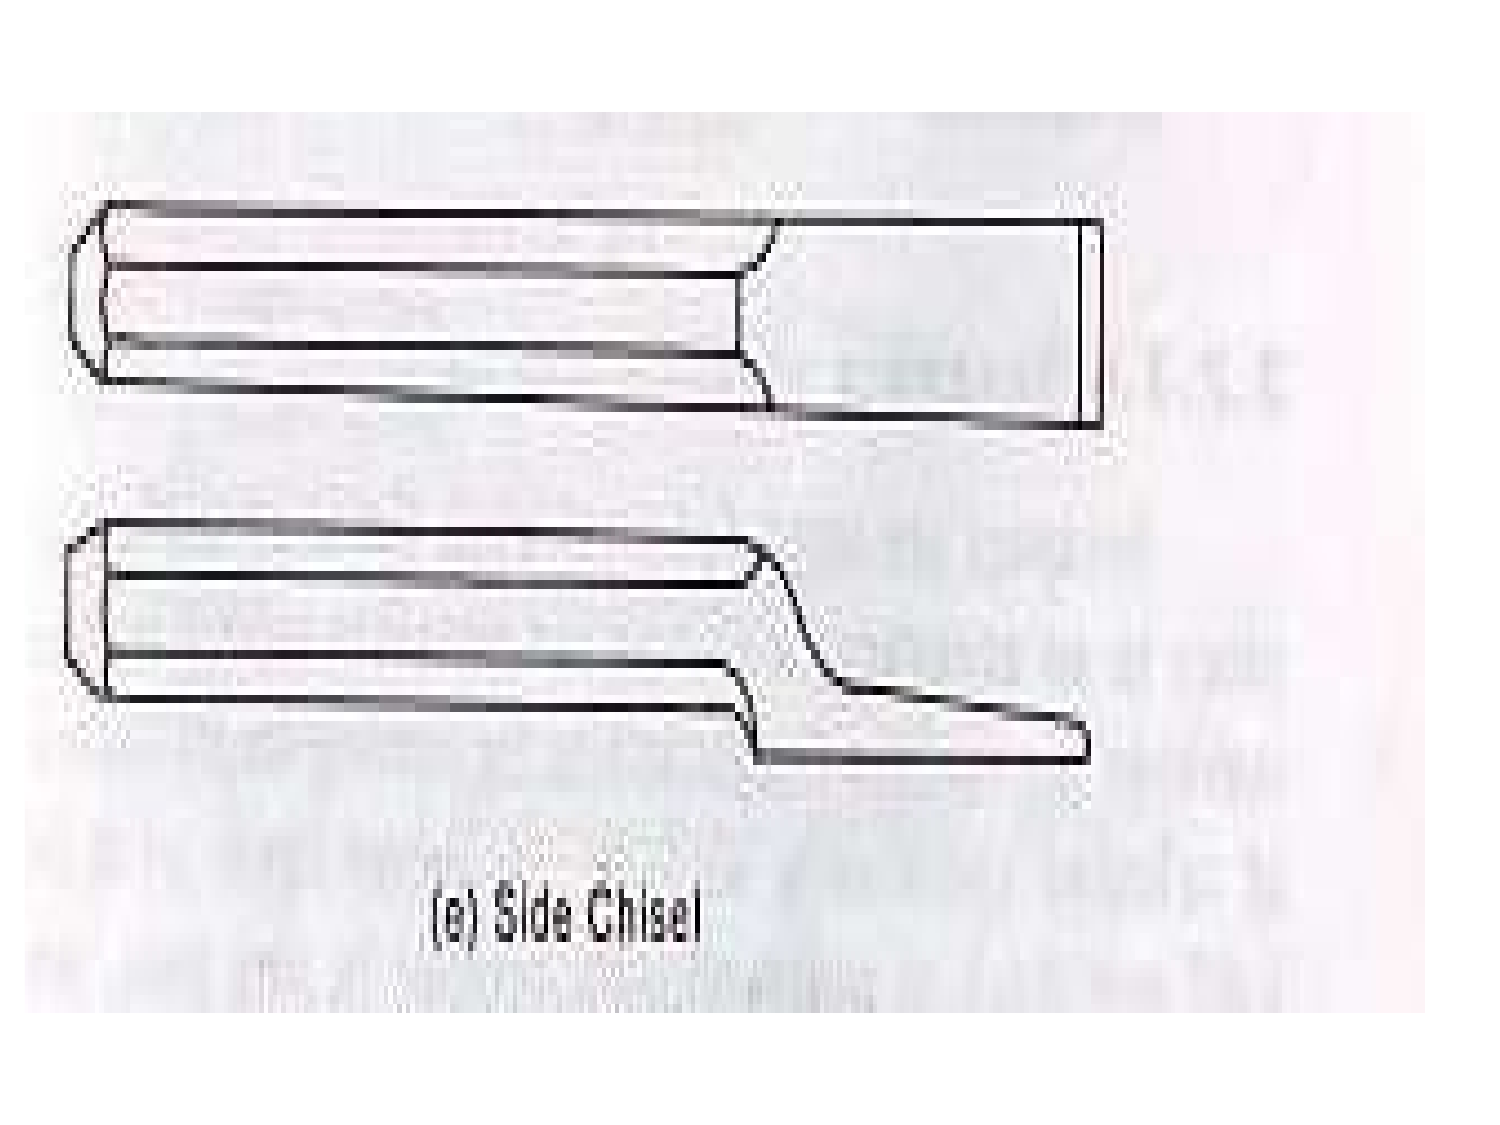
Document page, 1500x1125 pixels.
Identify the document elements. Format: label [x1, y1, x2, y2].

text_box [24, 112, 1425, 1013]
